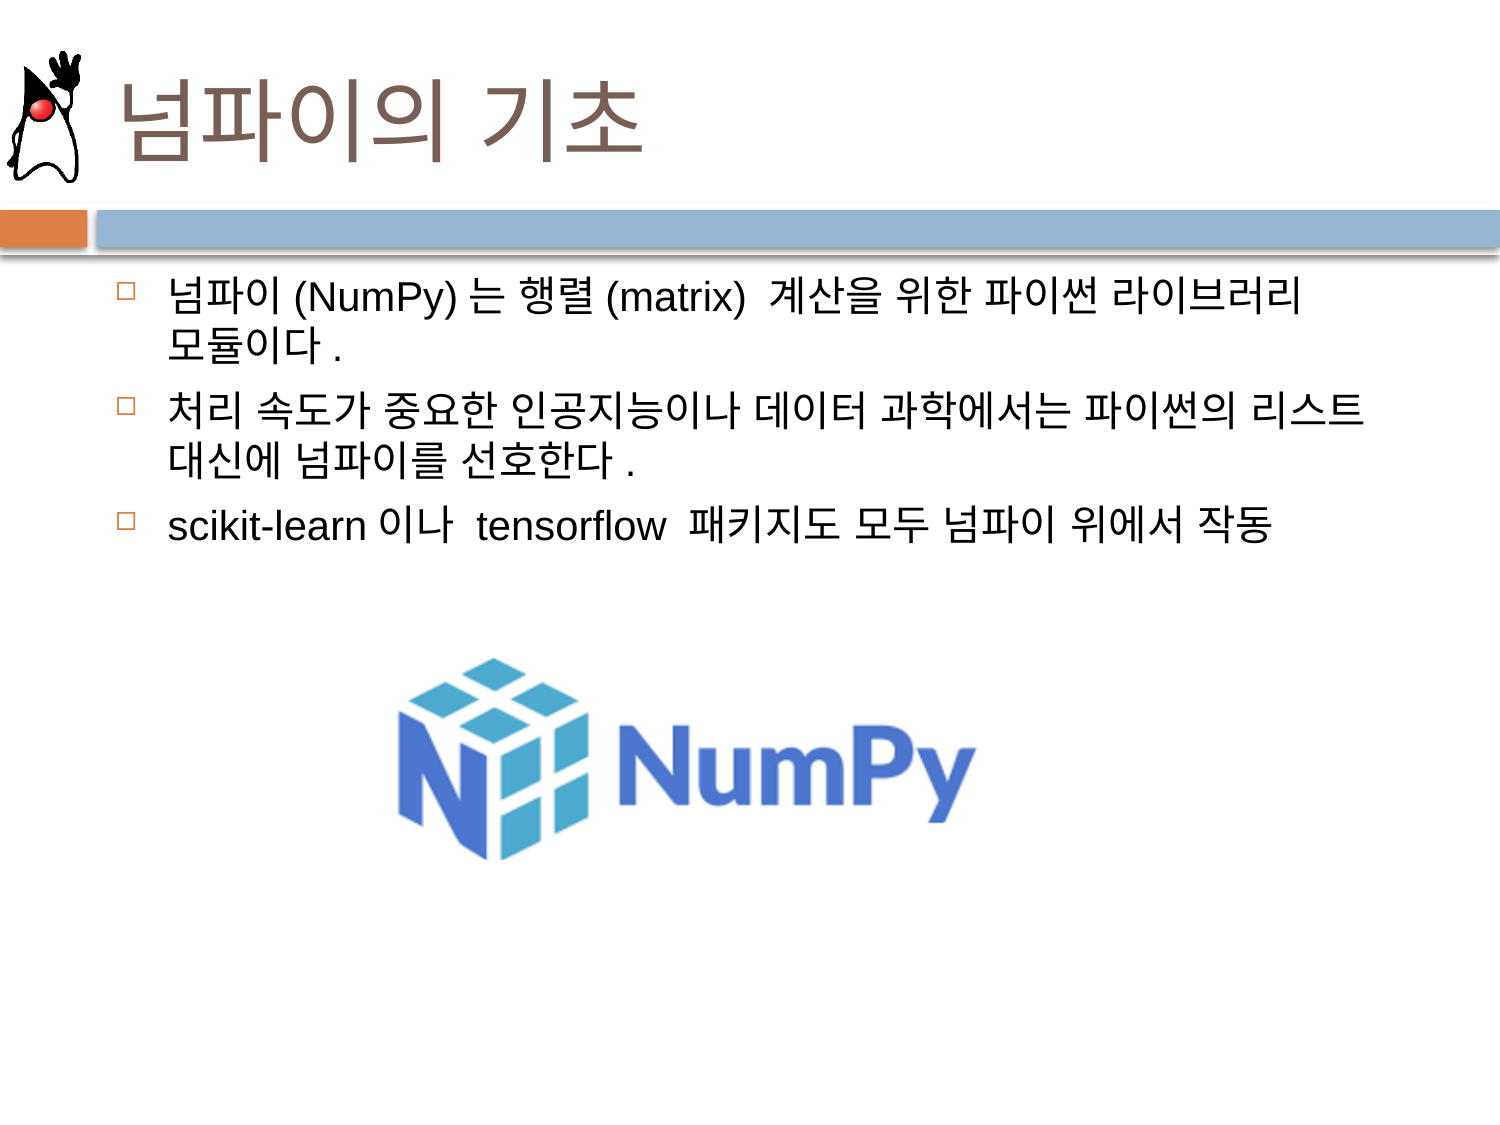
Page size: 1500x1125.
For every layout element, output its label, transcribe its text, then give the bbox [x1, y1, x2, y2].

list 넘파이(NumPy)는 행렬(matrix) 계산을 위한 파이썬 라이브러리 모듈이다. 처리 속도가 중요한 인공지능이나 데이터 과학에서는 파이썬의 리스트 대신에 넘파이를 선호한다. scikit-learn이나 tensorflow 패키지도 모두 넘파이 위에서 작동 [100, 262, 1438, 1000]
picture [7, 51, 81, 183]
title 넘파이의 기초 [100, 37, 1438, 200]
picture [375, 651, 987, 860]
